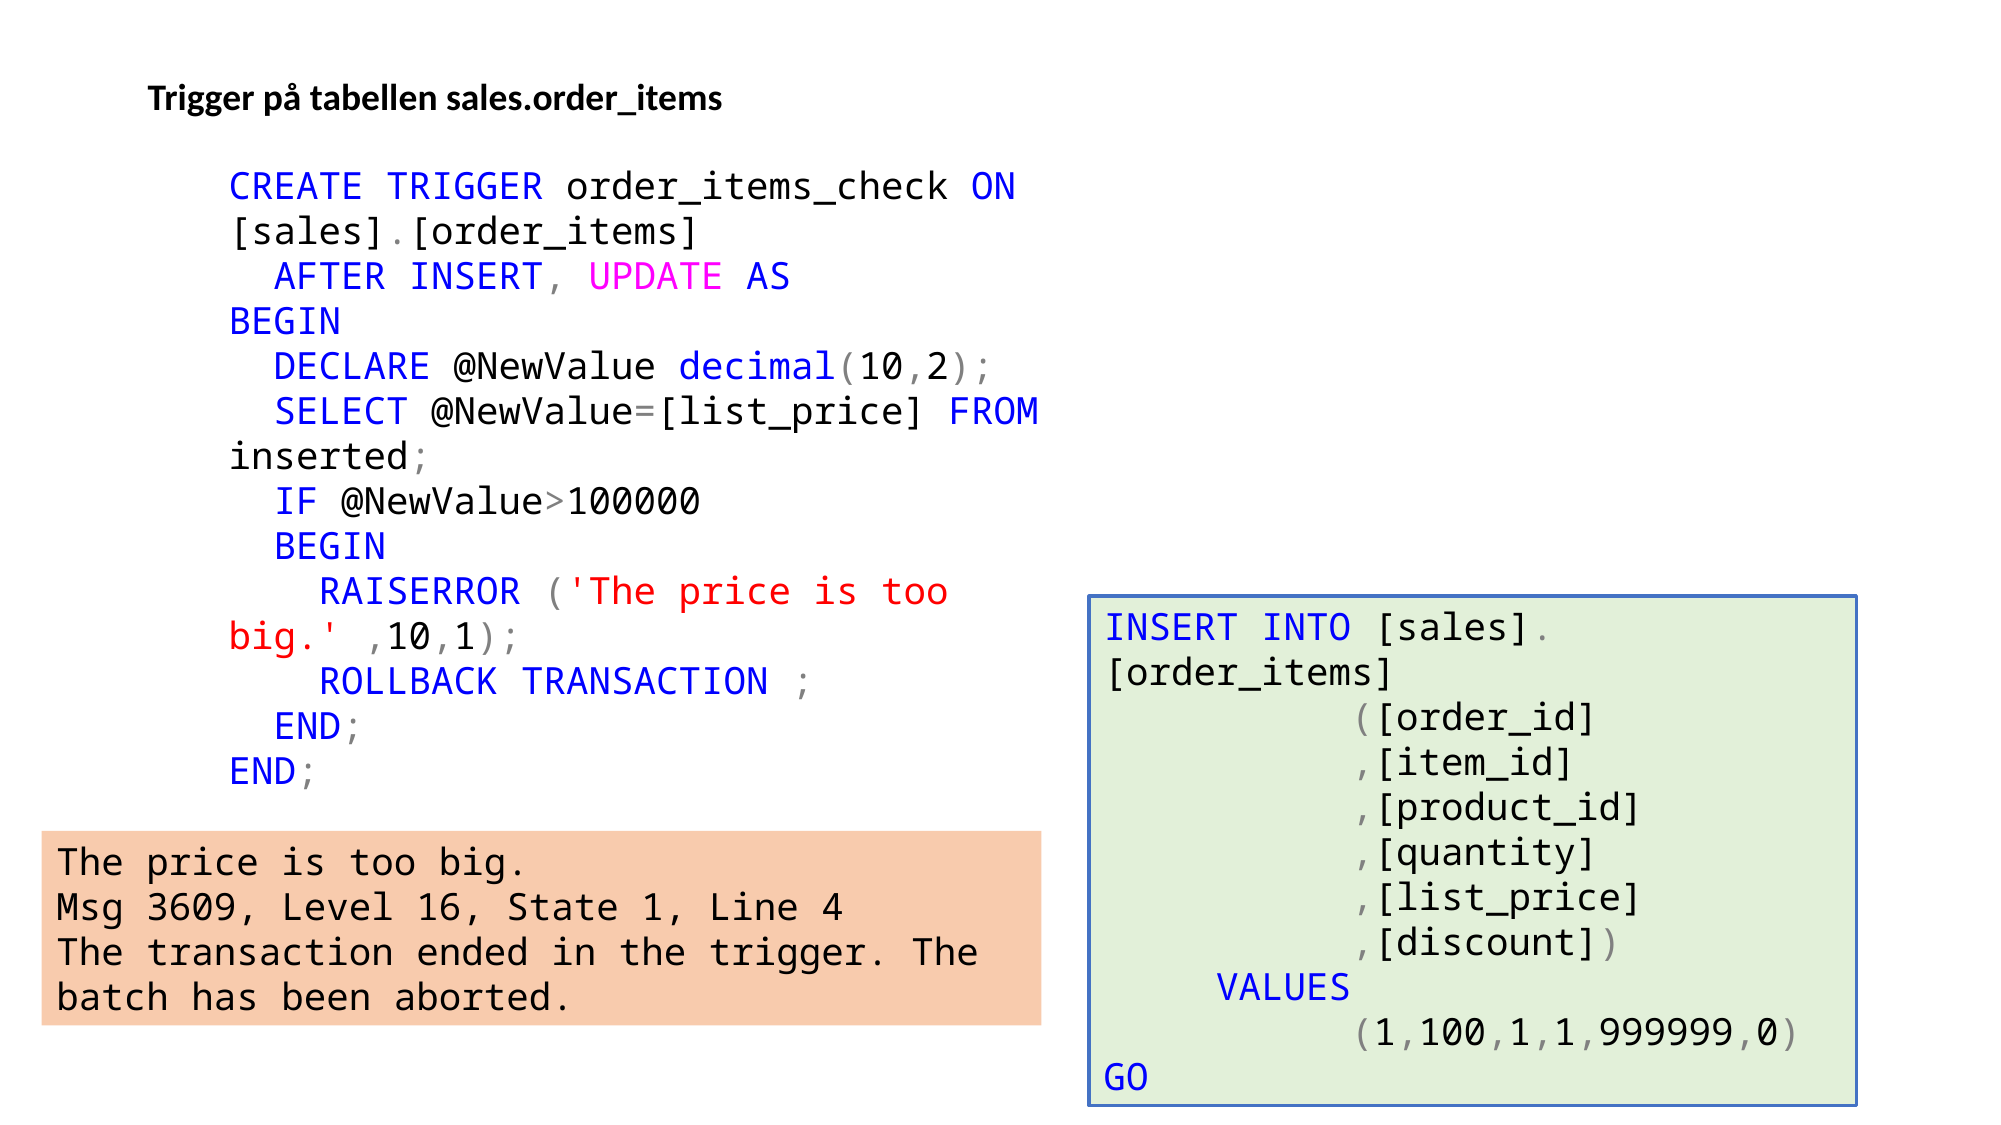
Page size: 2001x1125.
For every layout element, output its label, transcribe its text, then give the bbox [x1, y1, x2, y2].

text_box CREATE TRIGGER order_items_check ON [sales].[order_items] AFTER INSERT, UPDATE AS BEGIN DECLARE @NewValue decimal(10,2); SELECT @NewValue=[list_price] FROM inserted; IF @NewValue>100000 BEGIN RAISERROR ('The price is too big.' ,10,1); ROLLBACK TRANSACTION ; END; END; [213, 154, 1214, 799]
text_box The price is too big. Msg 3609, Level 16, State 1, Line 4 The transaction ended in the trigger. The batch has been aborted. [41, 830, 1042, 1026]
text_box INSERT INTO [sales].[order_items] ([order_id] ,[item_id] ,[product_id] ,[quantity] ,[list_price] ,[discount]) VALUES (1,100,1,1,999999,0) GO [1088, 596, 1857, 1106]
text_box Trigger på tabellen sales.order_items [132, 65, 739, 126]
